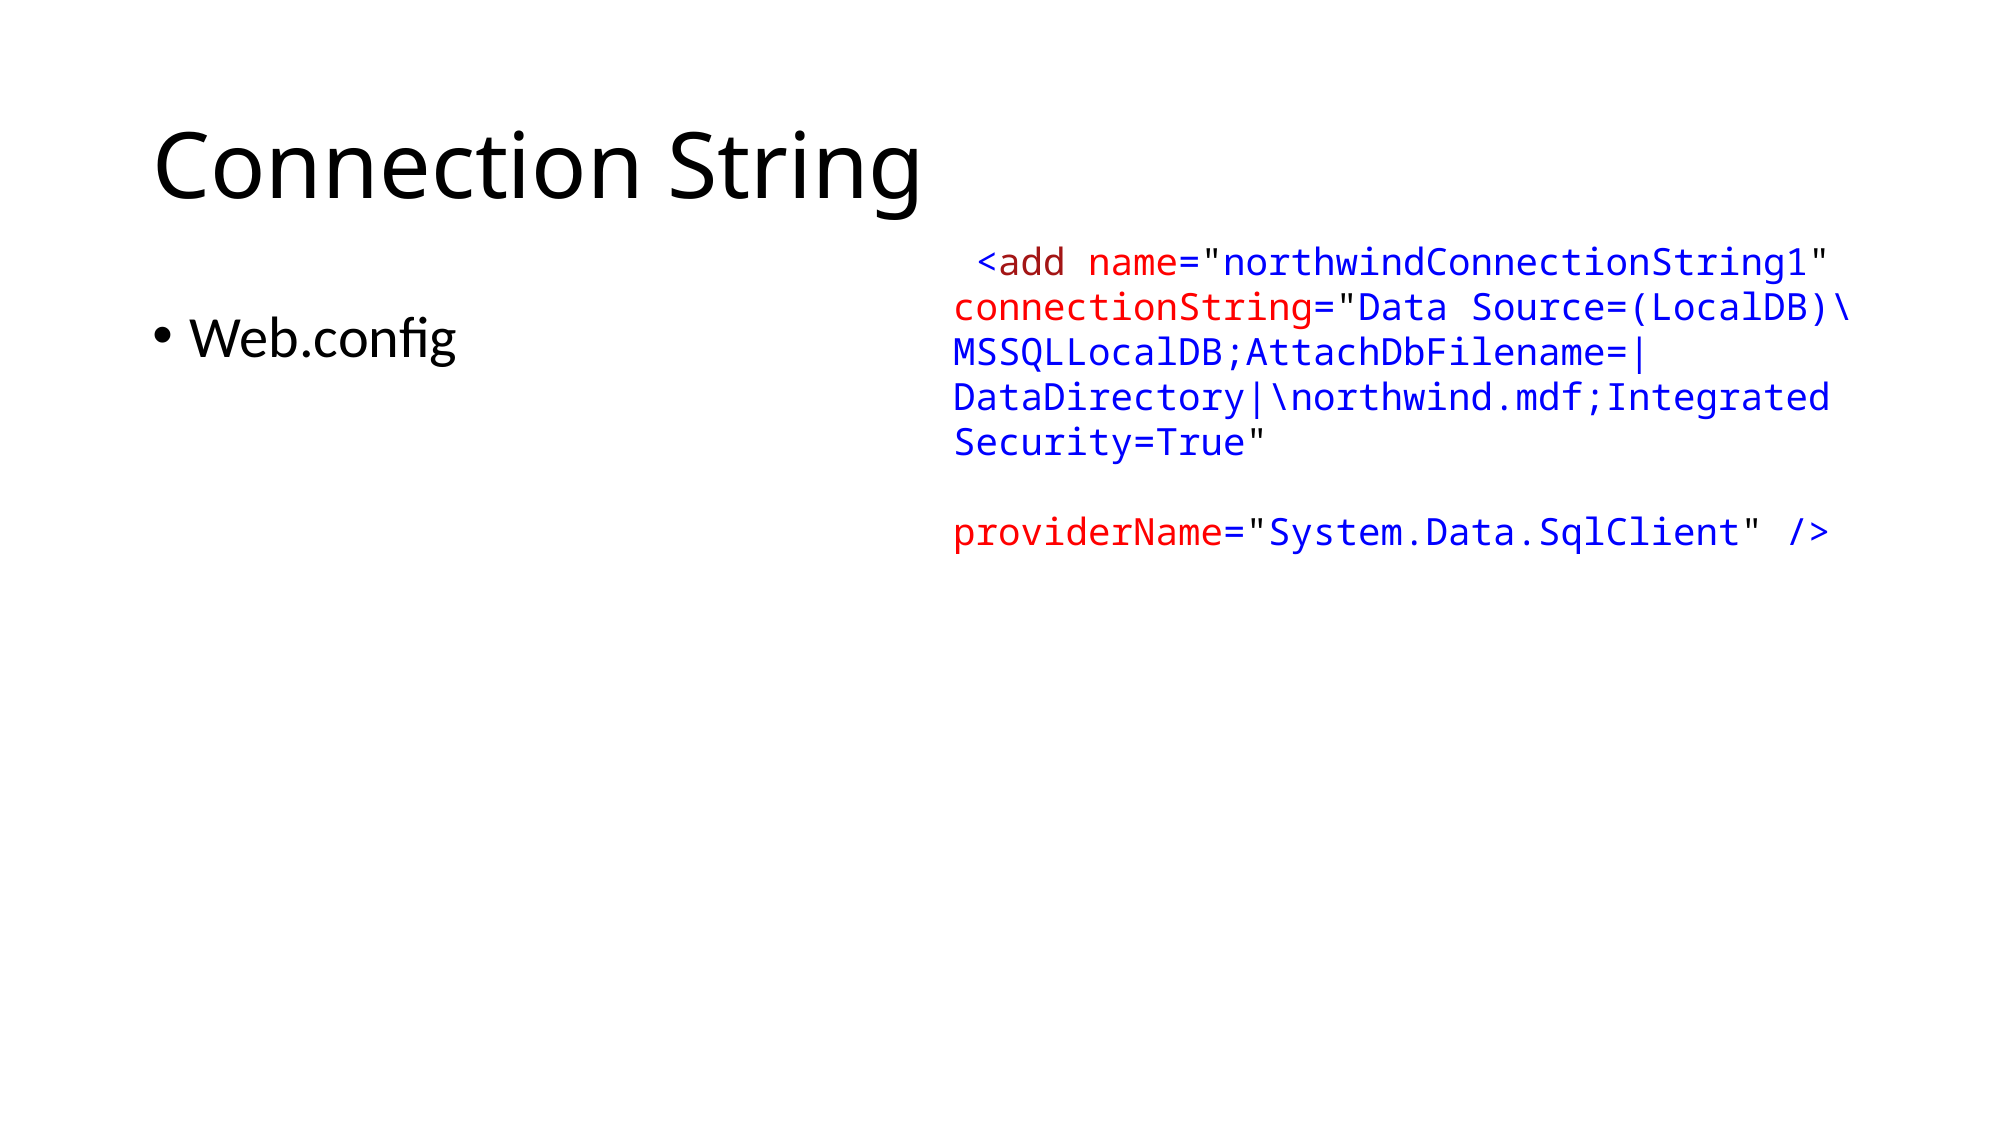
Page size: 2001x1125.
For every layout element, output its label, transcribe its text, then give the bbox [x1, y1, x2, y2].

text_box <add name="northwindConnectionString1" connectionString="Data Source=(LocalDB)\MSSQLLocalDB;AttachDbFilename=|DataDirectory|\northwind.mdf;Integrated Security=True" providerName="System.Data.SqlClient" /> [938, 231, 1939, 561]
title Connection String [137, 59, 1863, 278]
list Web.config [137, 299, 1863, 1014]
